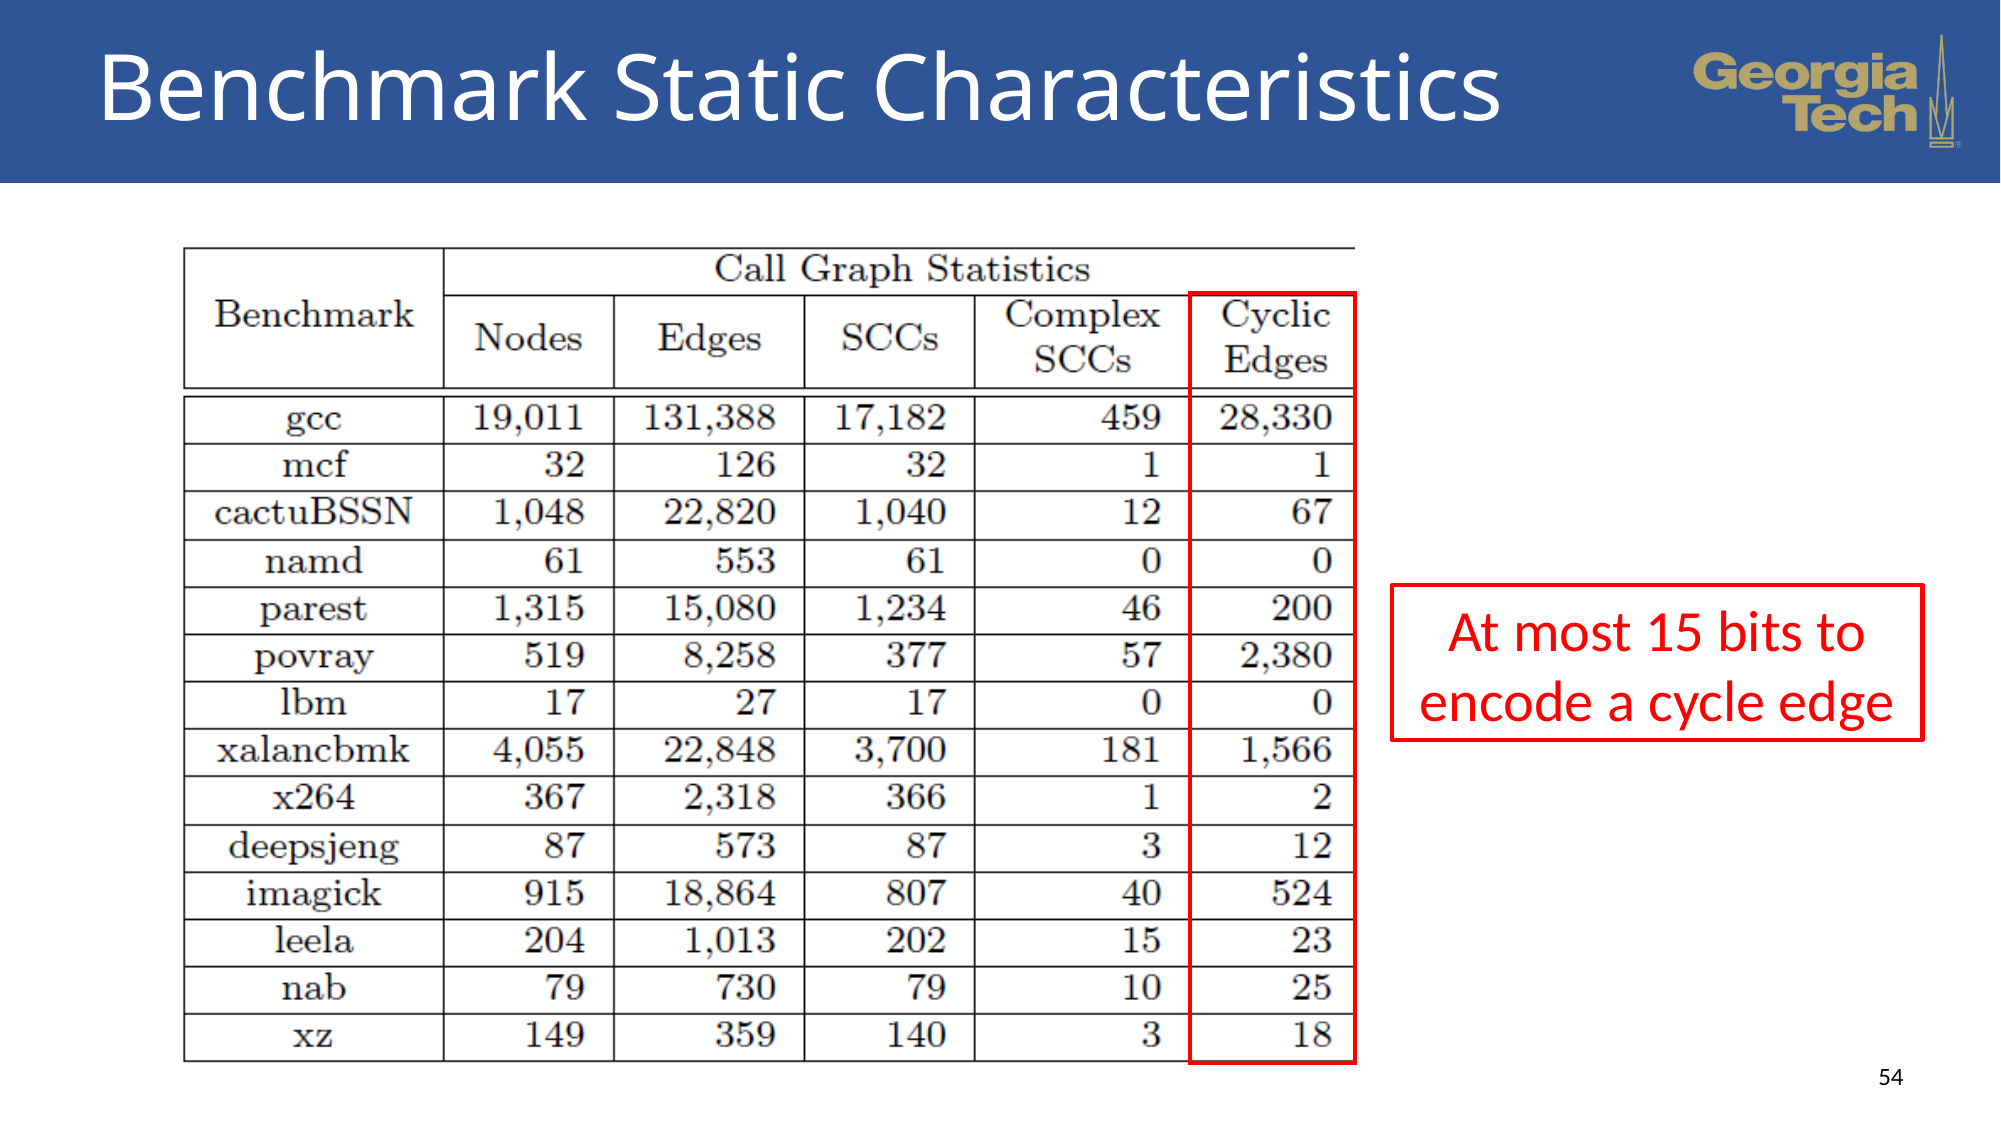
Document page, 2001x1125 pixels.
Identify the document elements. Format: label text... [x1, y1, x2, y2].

text_box At most 15 bits to encode a cycle edge [1392, 585, 1923, 740]
title Benchmark Static Characteristics [81, 0, 1919, 181]
slide_number 54 [1468, 1045, 1919, 1106]
picture [1919, 34, 1962, 148]
picture [182, 246, 1355, 1089]
